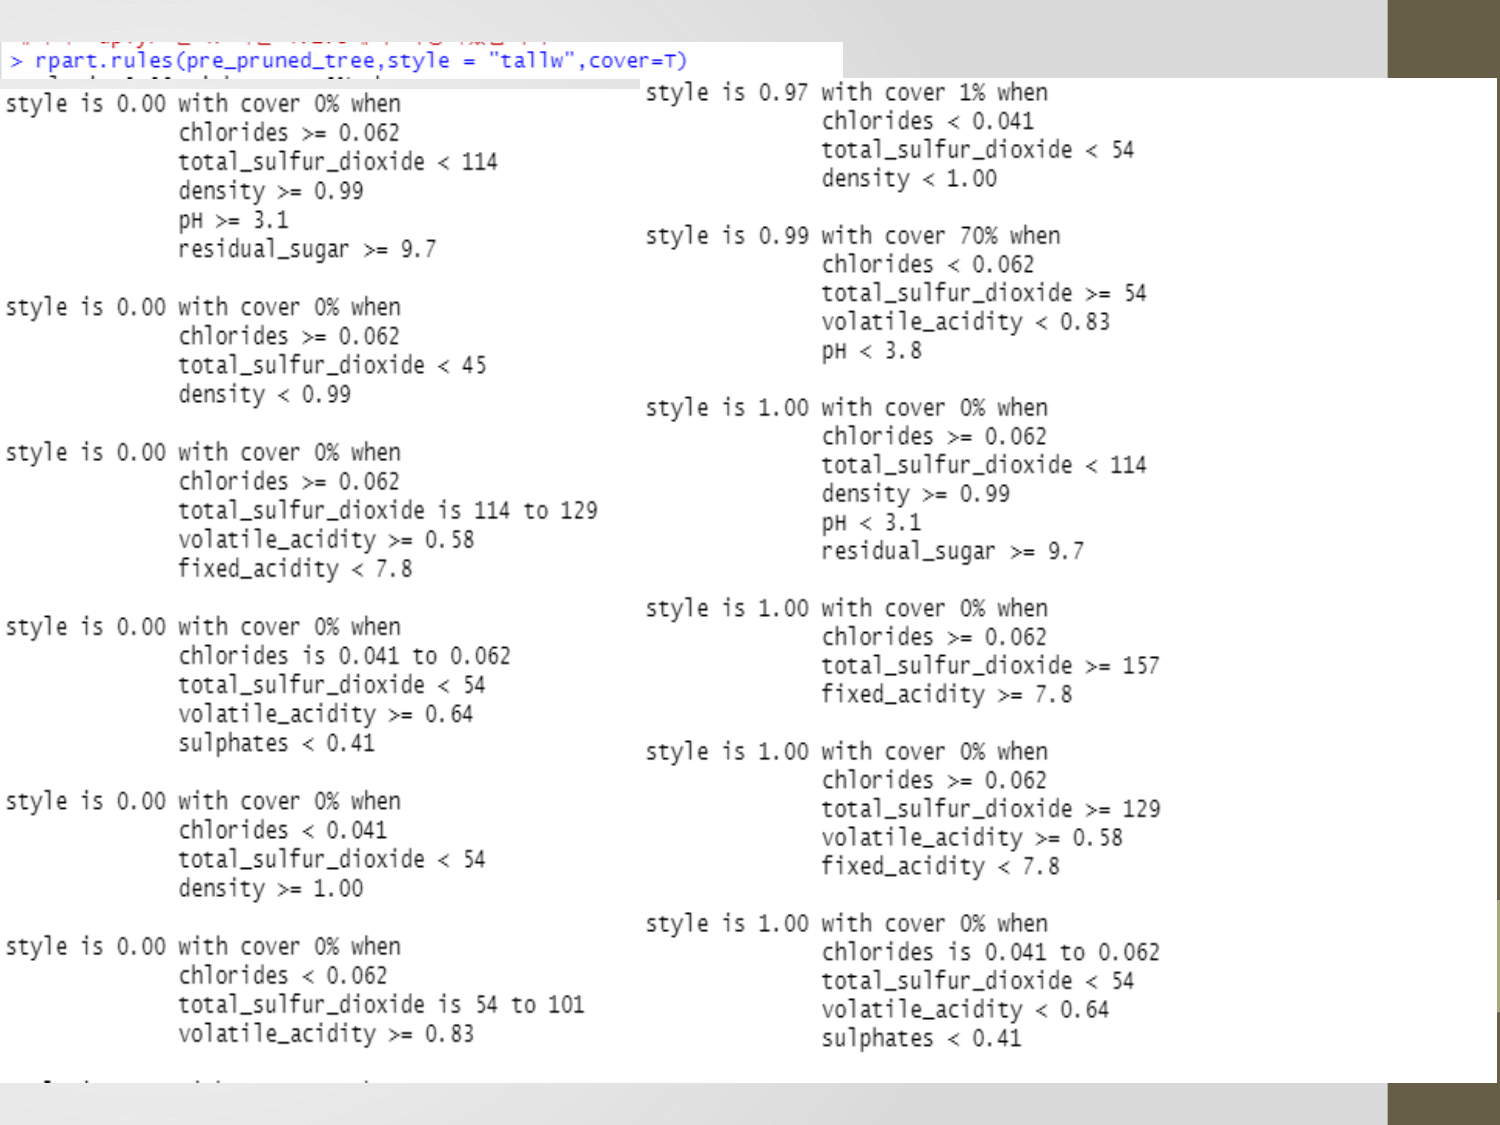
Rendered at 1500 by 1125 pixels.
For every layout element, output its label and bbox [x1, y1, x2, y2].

list [0, 89, 639, 1083]
picture [0, 41, 1497, 1083]
